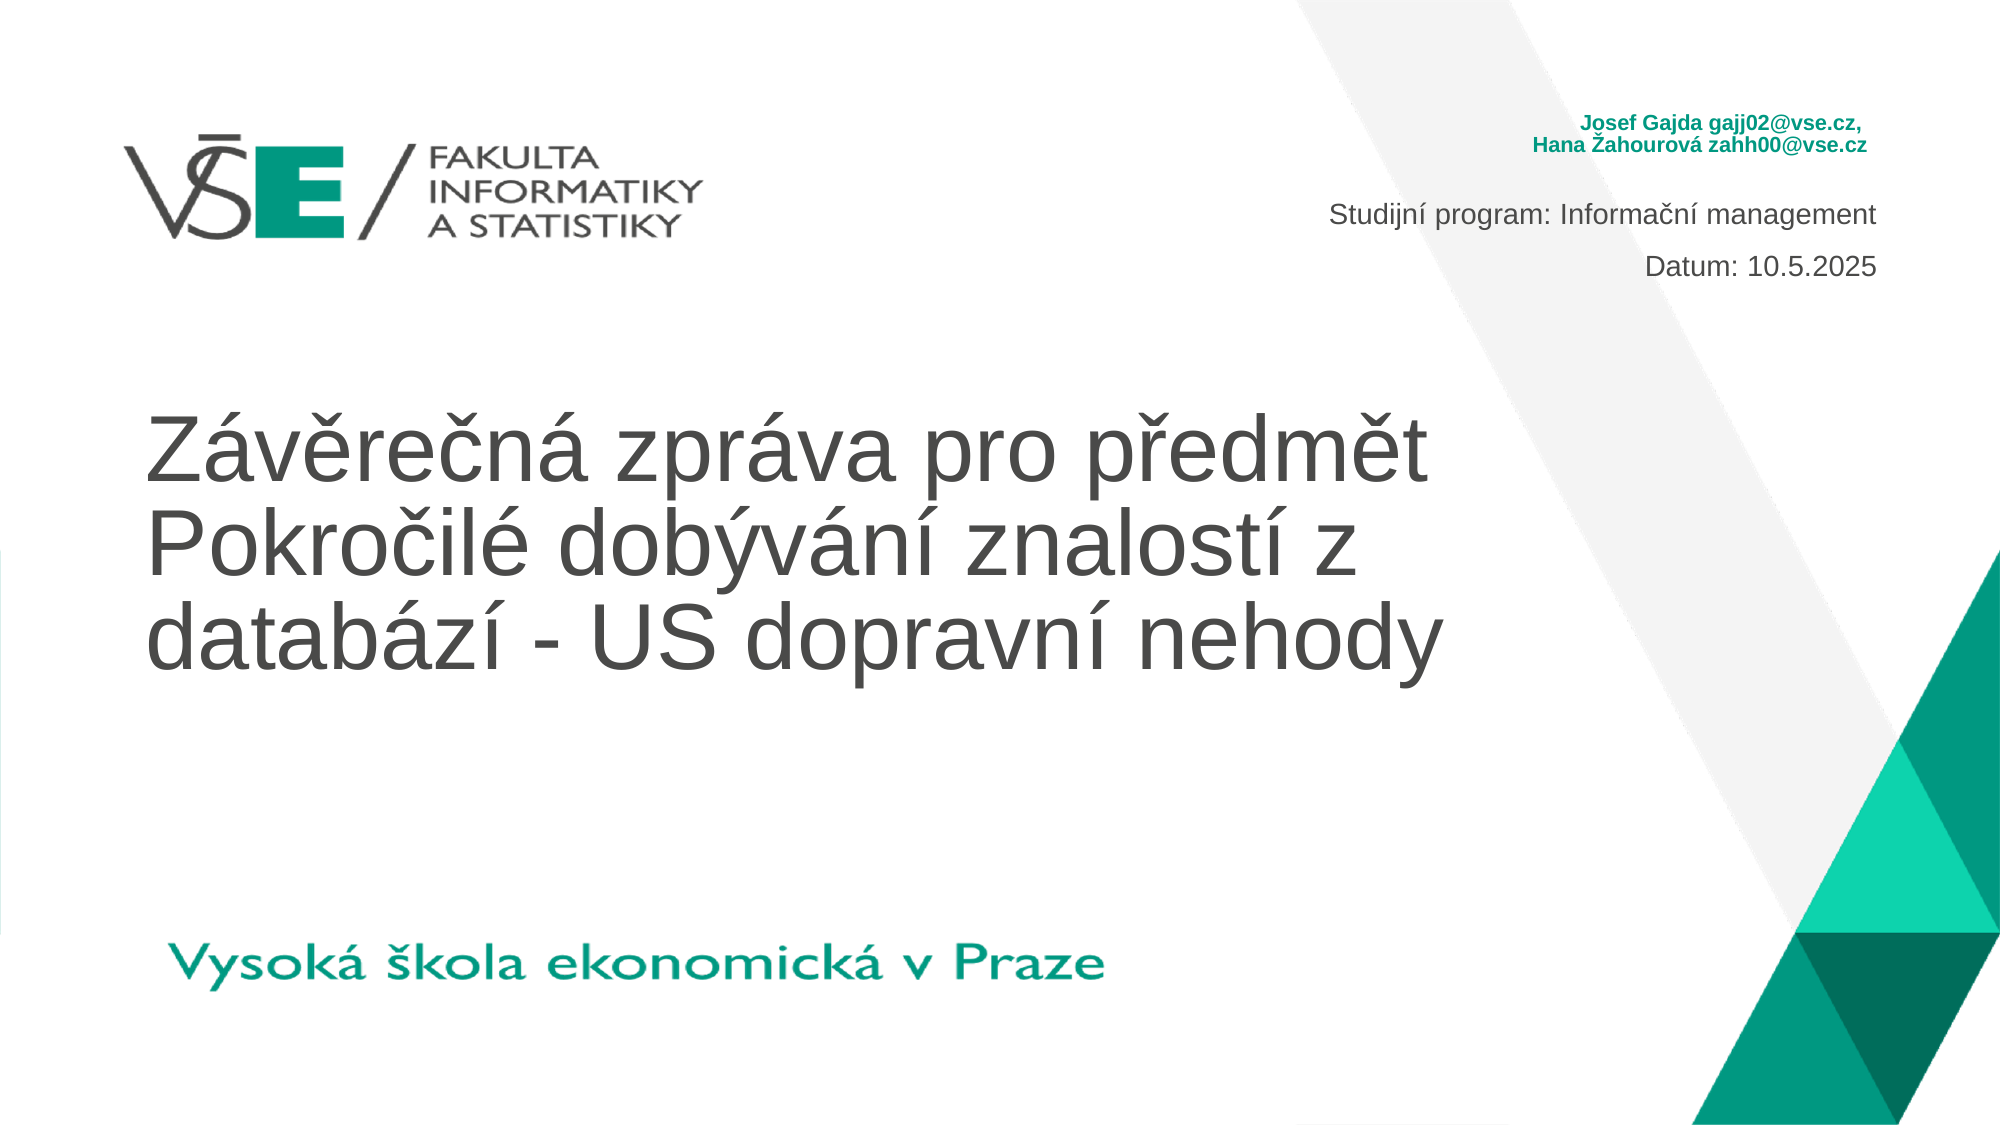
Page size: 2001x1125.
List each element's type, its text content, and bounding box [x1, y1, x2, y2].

title Závěrečná zpráva pro předmět Pokročilé dobývání znalostí z databází - US dopravní nehody [130, 398, 1655, 932]
list Josef Gajda gajj02@vse.cz, Hana Žahourová zahh00@vse.cz [1229, 105, 1884, 191]
picture [0, 0, 2000, 1125]
list Studijní program: Informační management [1282, 193, 1893, 244]
text_box Datum: 10.5.2025 [1282, 244, 1893, 297]
